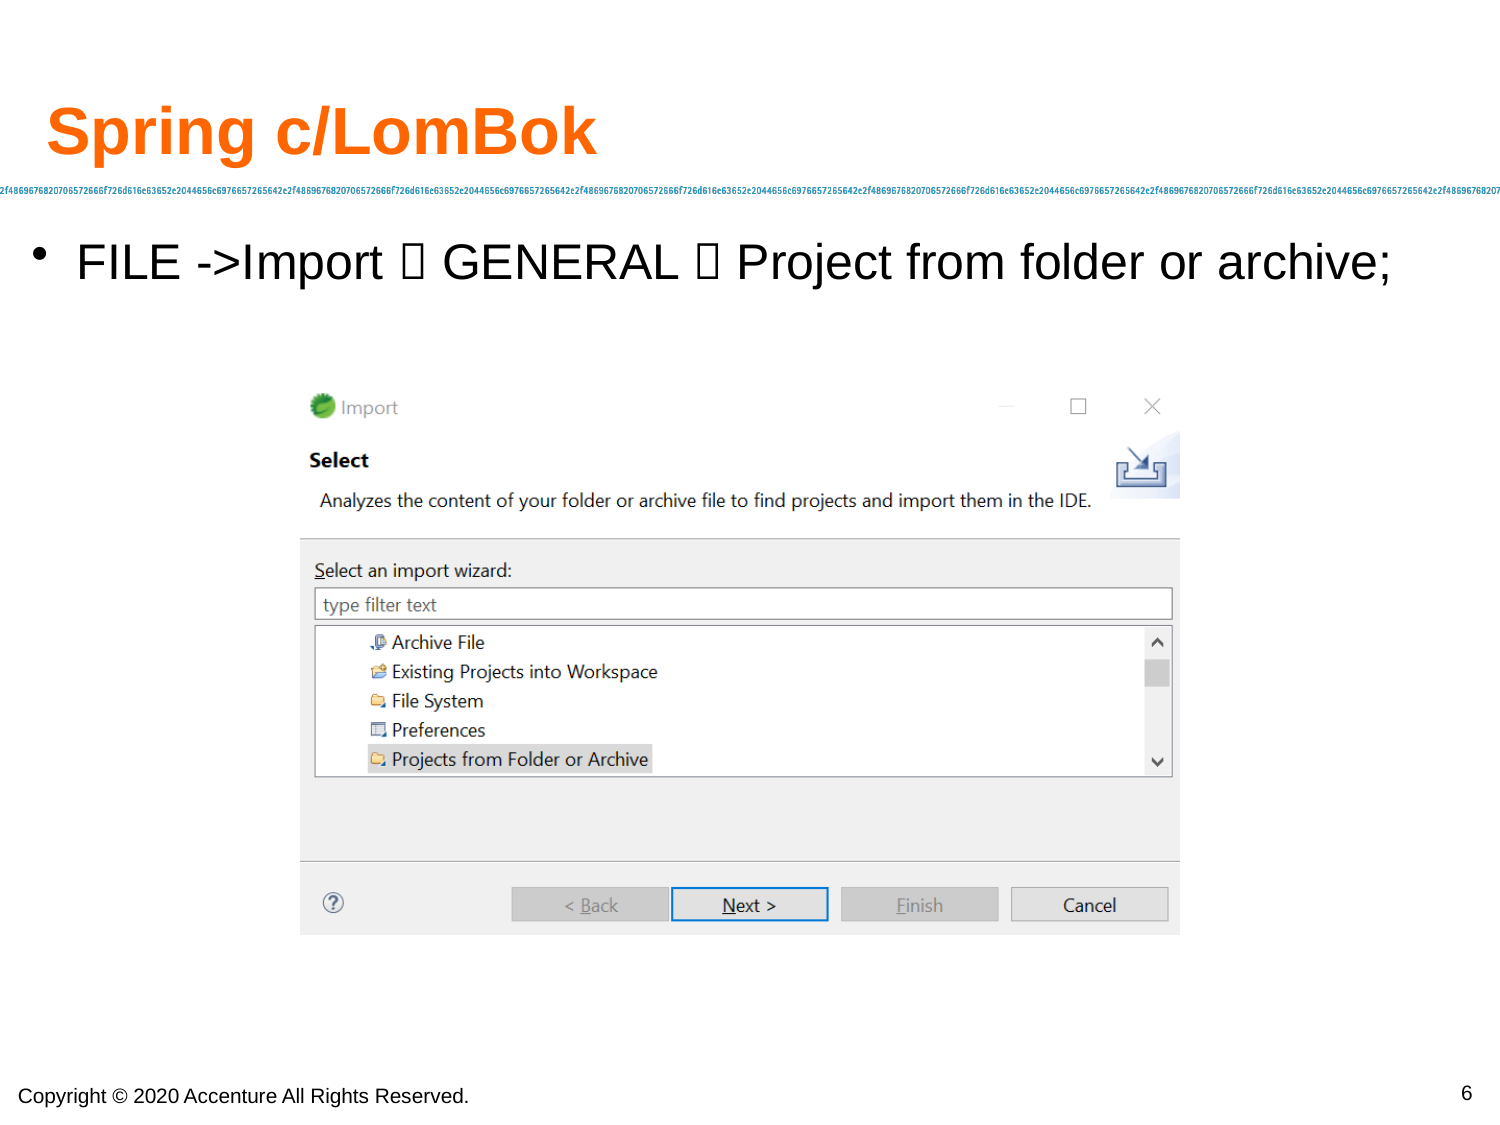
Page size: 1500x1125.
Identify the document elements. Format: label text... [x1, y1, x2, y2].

picture [0, 186, 1500, 194]
text_box Spring c/LomBok [31, 24, 1369, 175]
slide_number 6 [1137, 1046, 1488, 1125]
picture [299, 387, 1180, 935]
text_box FILE ->Import  GENERAL  Project from folder or archive; [16, 222, 1450, 350]
